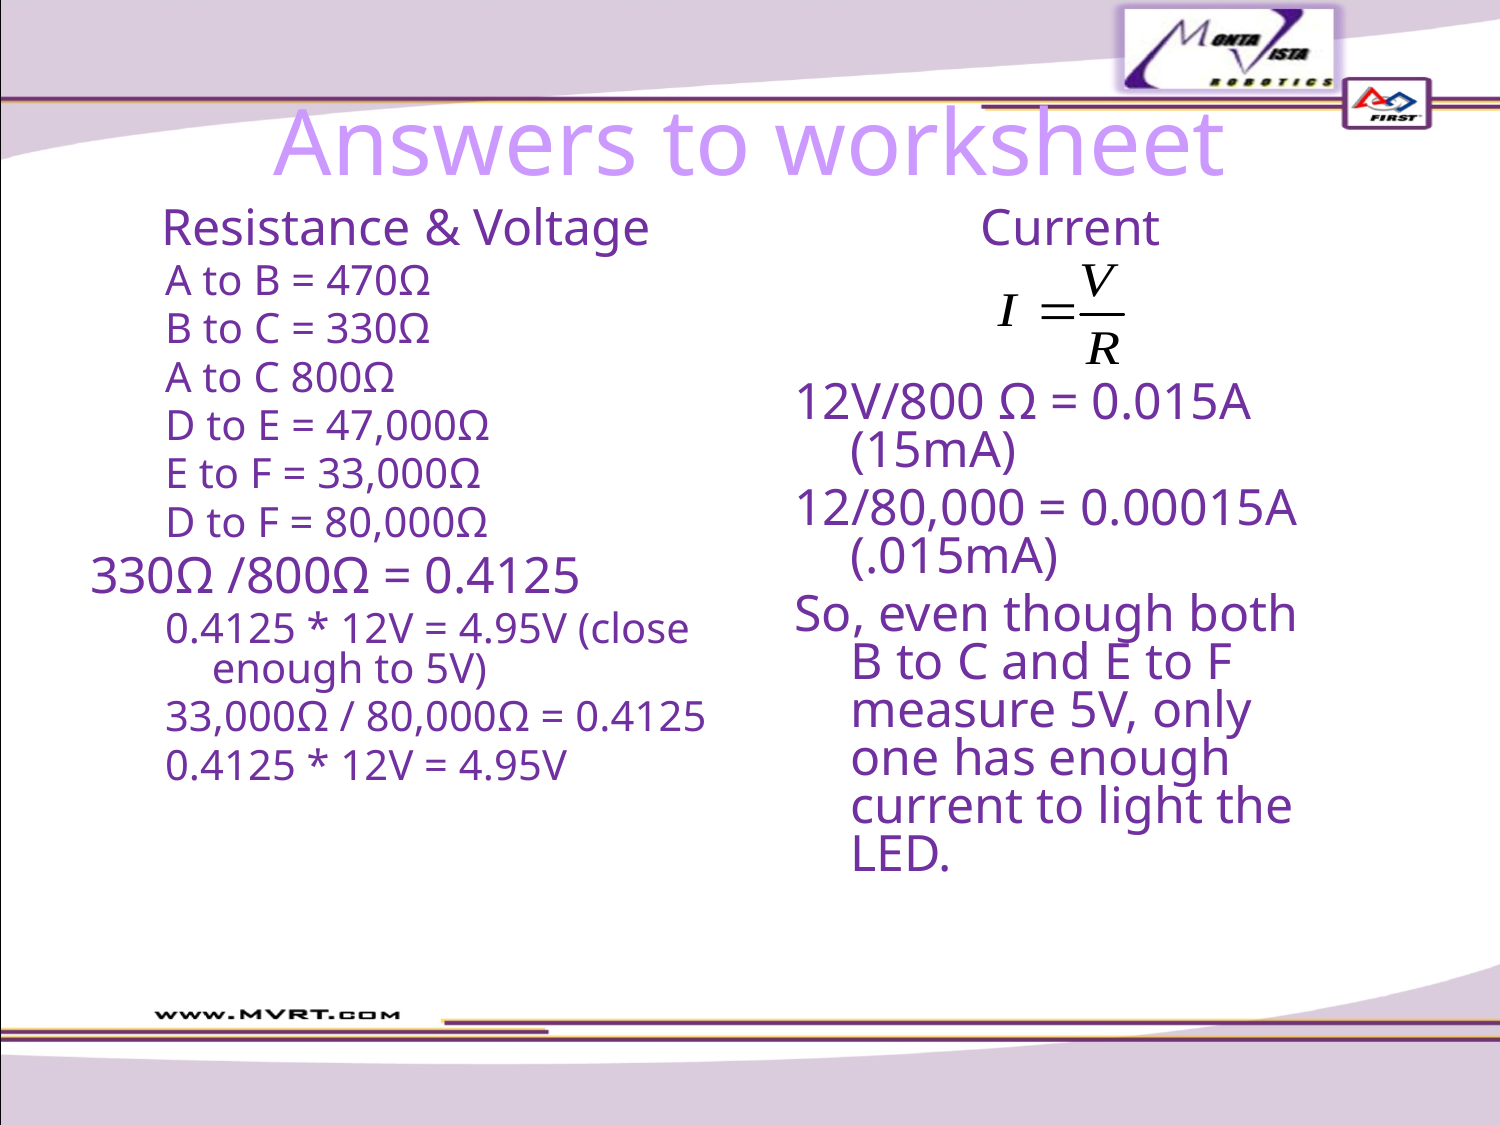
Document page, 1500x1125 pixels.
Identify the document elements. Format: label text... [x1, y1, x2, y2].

list Current 12V/800 Ω = 0.015A (15mA) 12/80,000 = 0.00015A (.015mA) So, even though both B to C and E to F measure 5V, only one has enough current to light the LED. [779, 233, 1363, 935]
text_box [987, 249, 1138, 376]
picture [0, 0, 1500, 1125]
list Resistance & Voltage A to B = 470Ω B to C = 330Ω A to C 800Ω D to E = 47,000Ω E to F = 33,000Ω D to F = 80,000Ω 330Ω /800Ω = 0.4125 0.4125 * 12V = 4.95V (close enough to 5V) 33,000Ω / 80,000Ω = 0.4125 0.4125 * 12V = 4.95V [74, 233, 738, 1006]
title Answers to worksheet [74, 44, 1426, 233]
